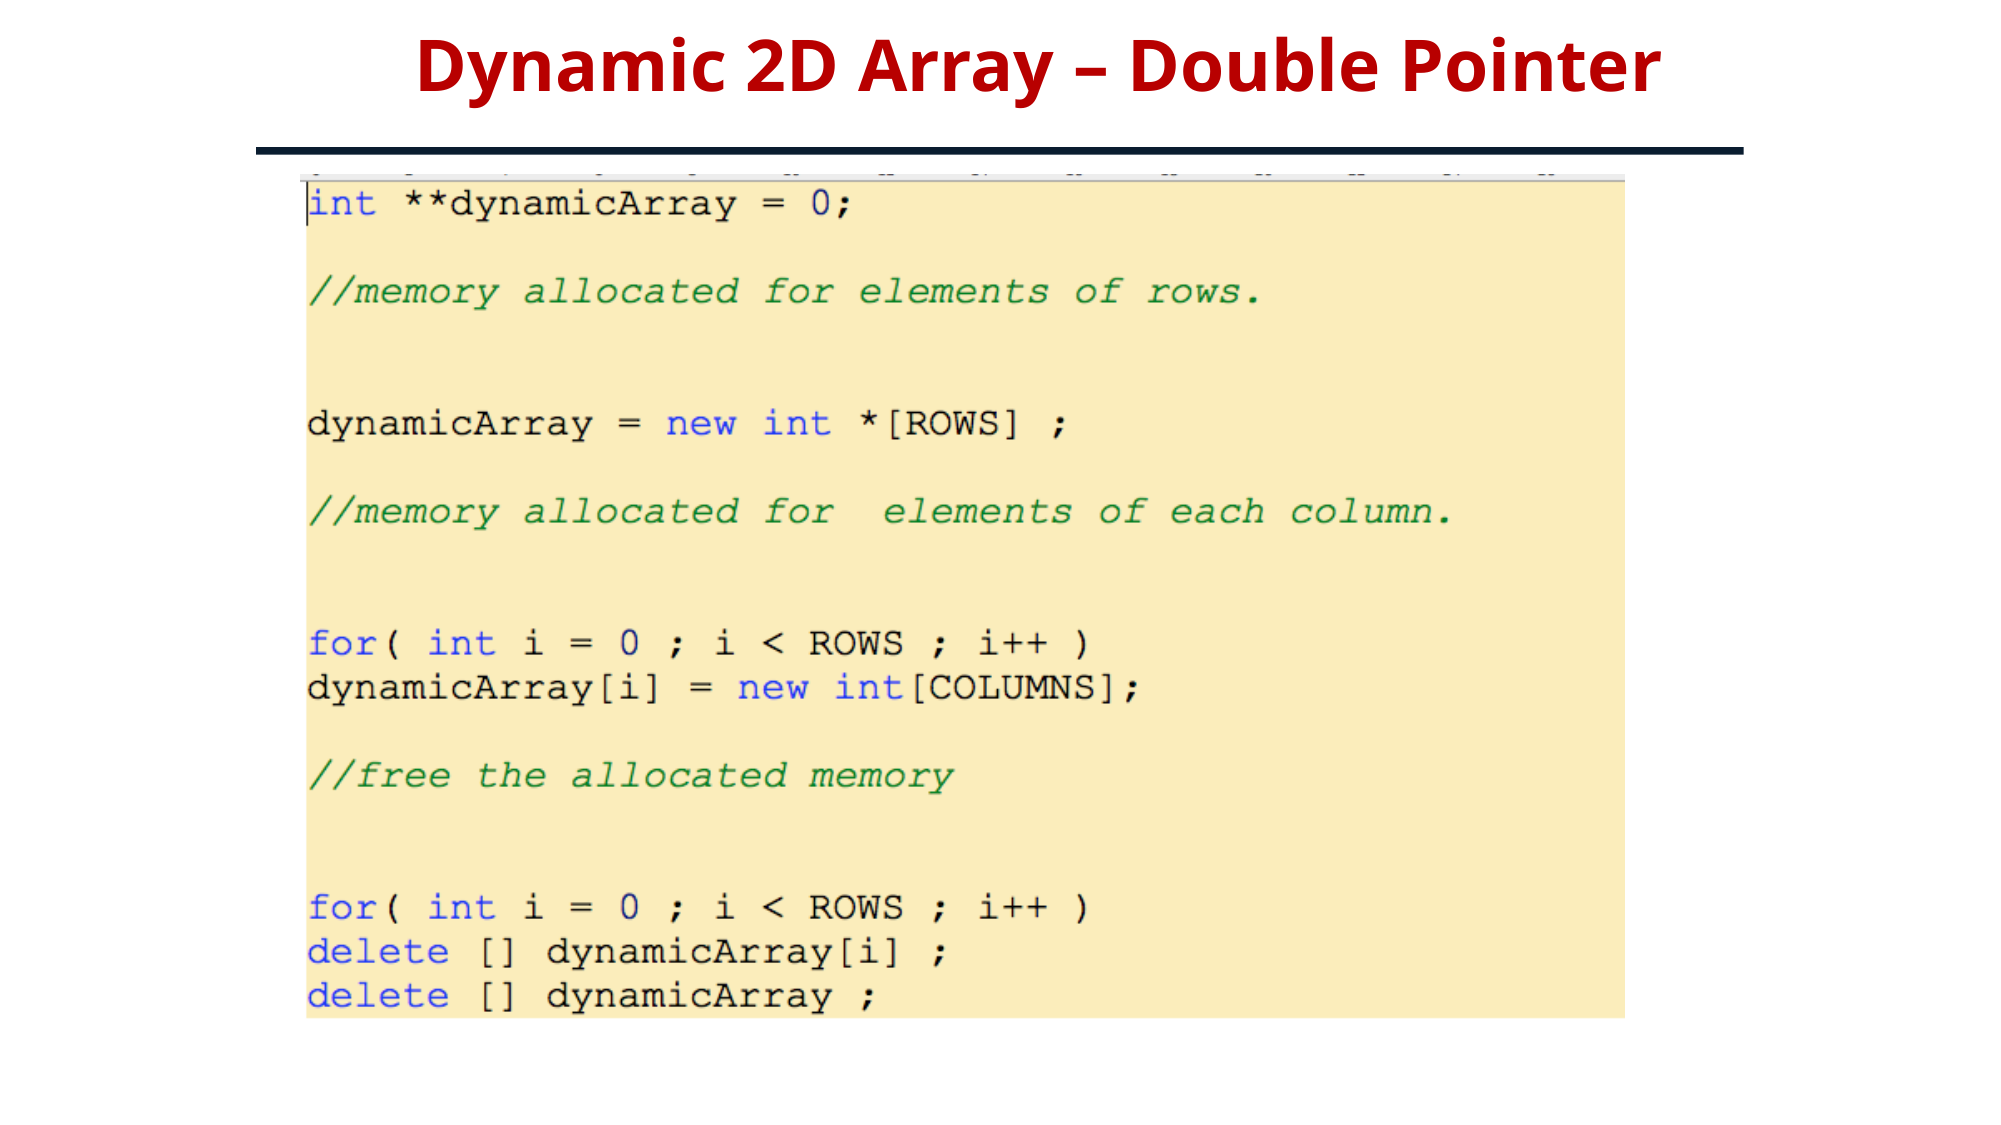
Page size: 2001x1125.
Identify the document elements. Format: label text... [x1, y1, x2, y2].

title Dynamic 2D Array – Double Pointer [399, 0, 1750, 137]
text_box [256, 147, 1744, 155]
picture [299, 174, 1626, 1038]
